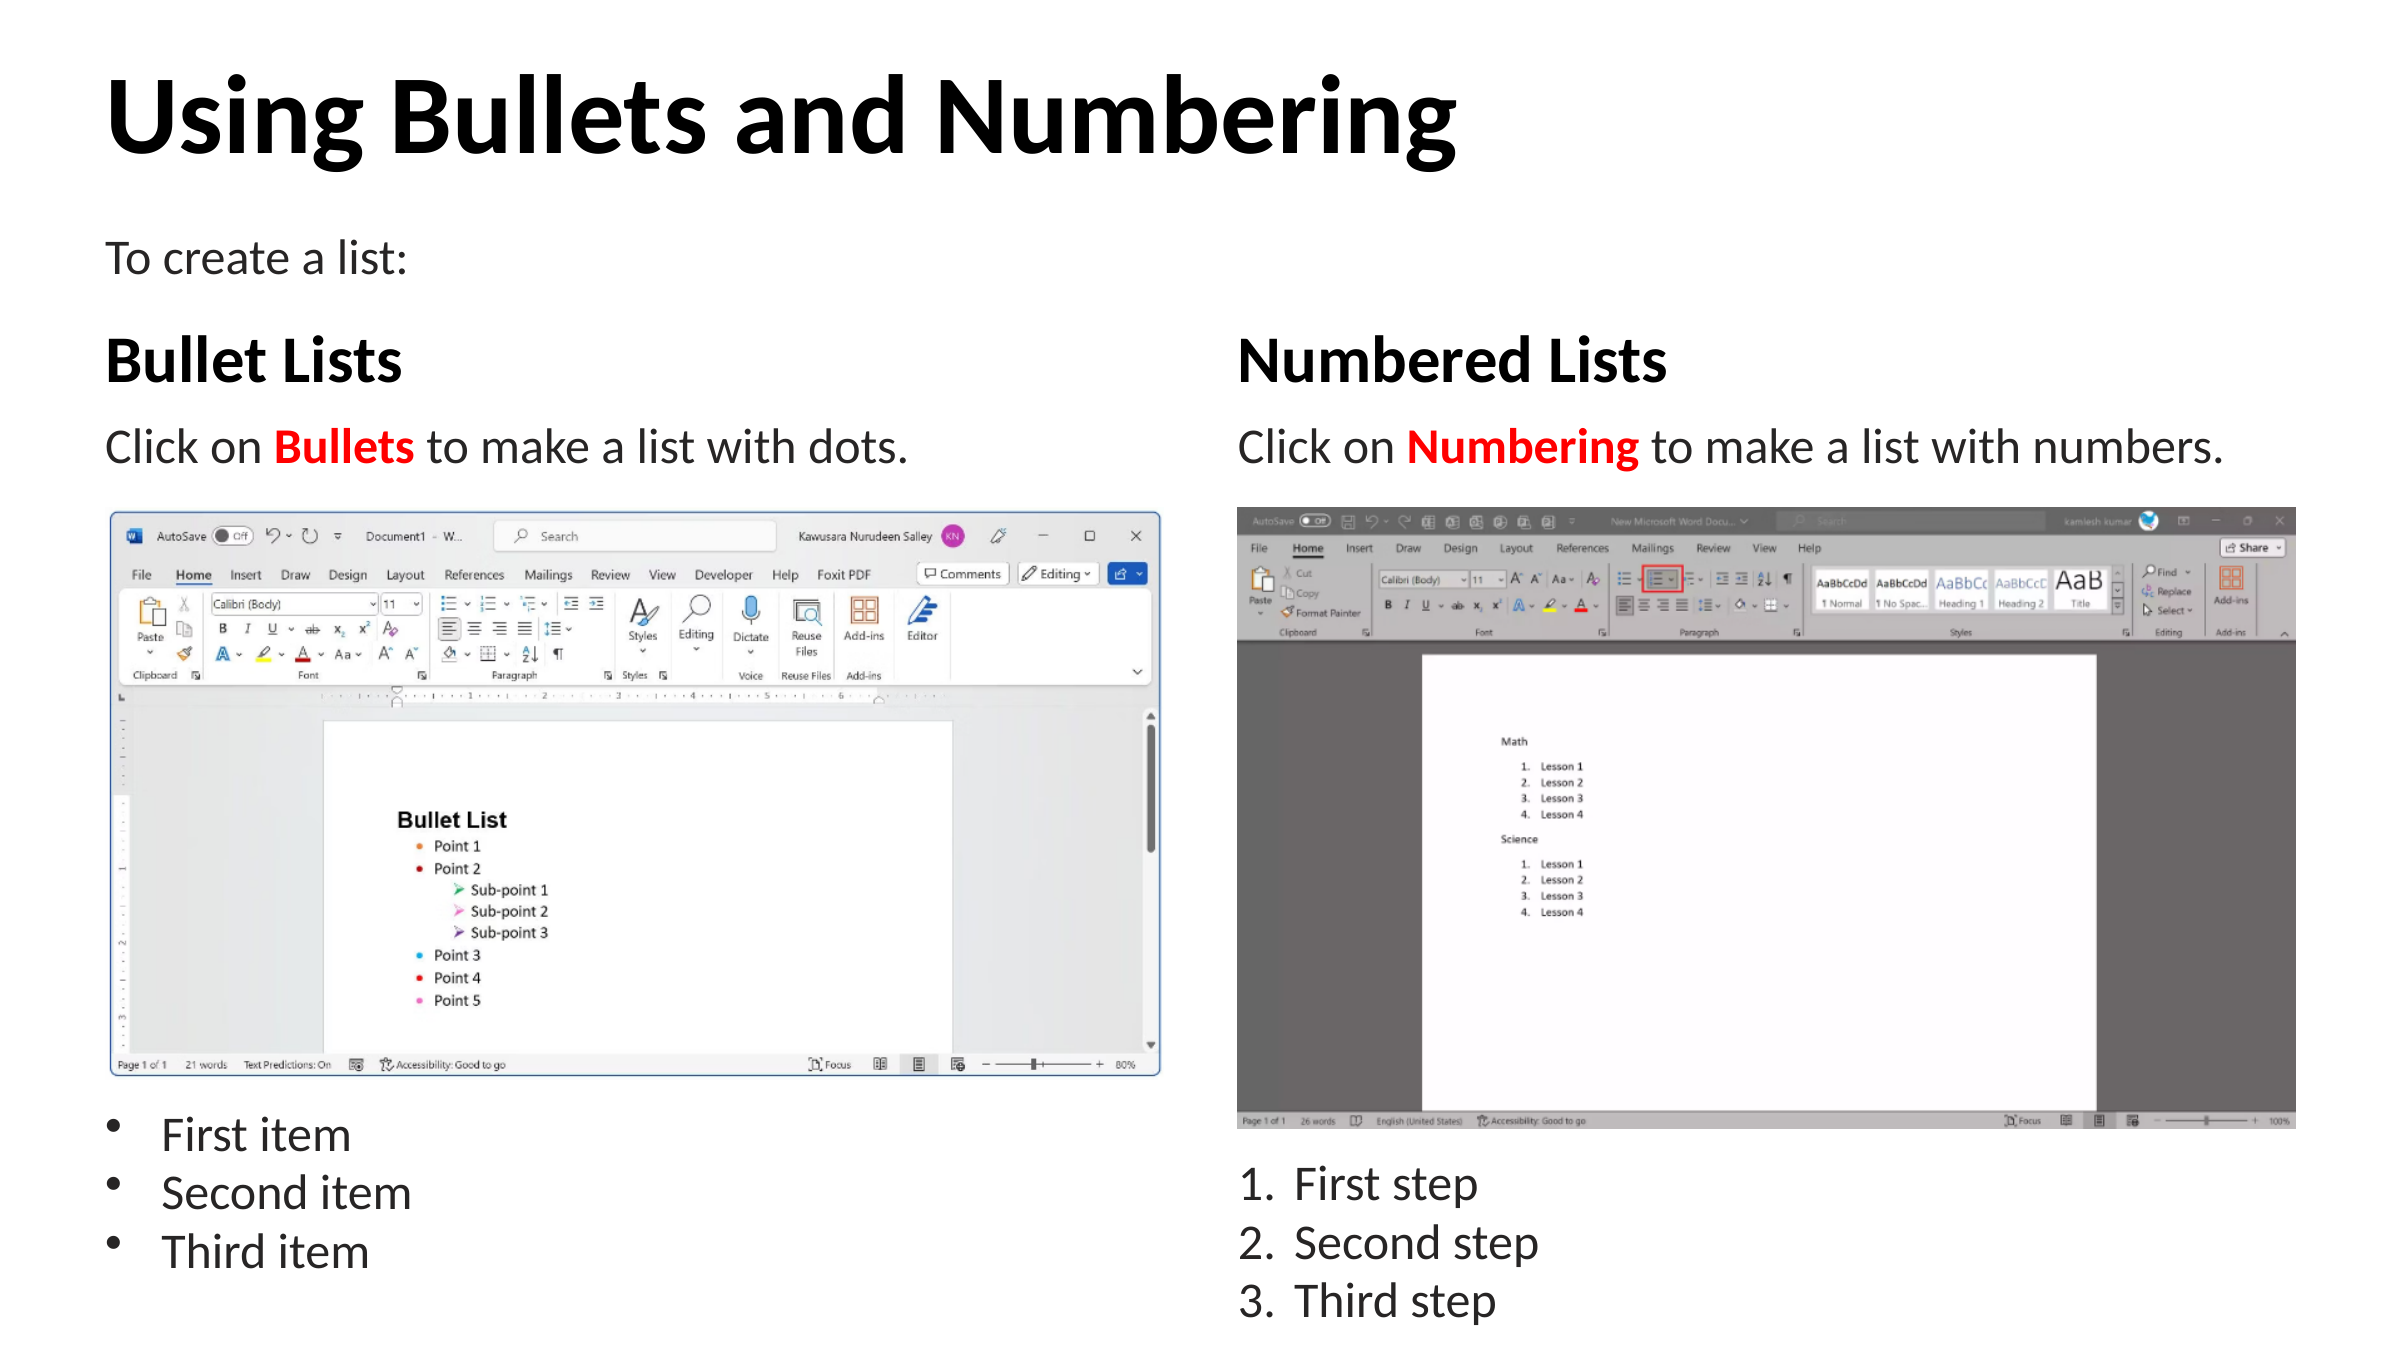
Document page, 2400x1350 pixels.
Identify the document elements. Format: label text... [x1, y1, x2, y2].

text_box First step [1237, 1162, 2296, 1211]
text_box Third step [1237, 1280, 2296, 1329]
text_box Using Bullets and Numbering [105, 82, 1170, 177]
text_box First item [105, 1113, 1164, 1162]
text_box Second step [1237, 1221, 2296, 1270]
text_box Click on Bullets to make a list with dots. [105, 425, 1164, 475]
text_box Second item [105, 1171, 1164, 1221]
text_box Numbered Lists [1237, 348, 1614, 396]
text_box Third item [105, 1230, 1164, 1279]
text_box Bullet Lists [105, 348, 482, 396]
text_box Click on Numbering to make a list with numbers. [1237, 425, 2296, 475]
text_box To create a list: [105, 236, 2295, 285]
picture [1237, 507, 2296, 1129]
picture [105, 507, 1164, 1080]
